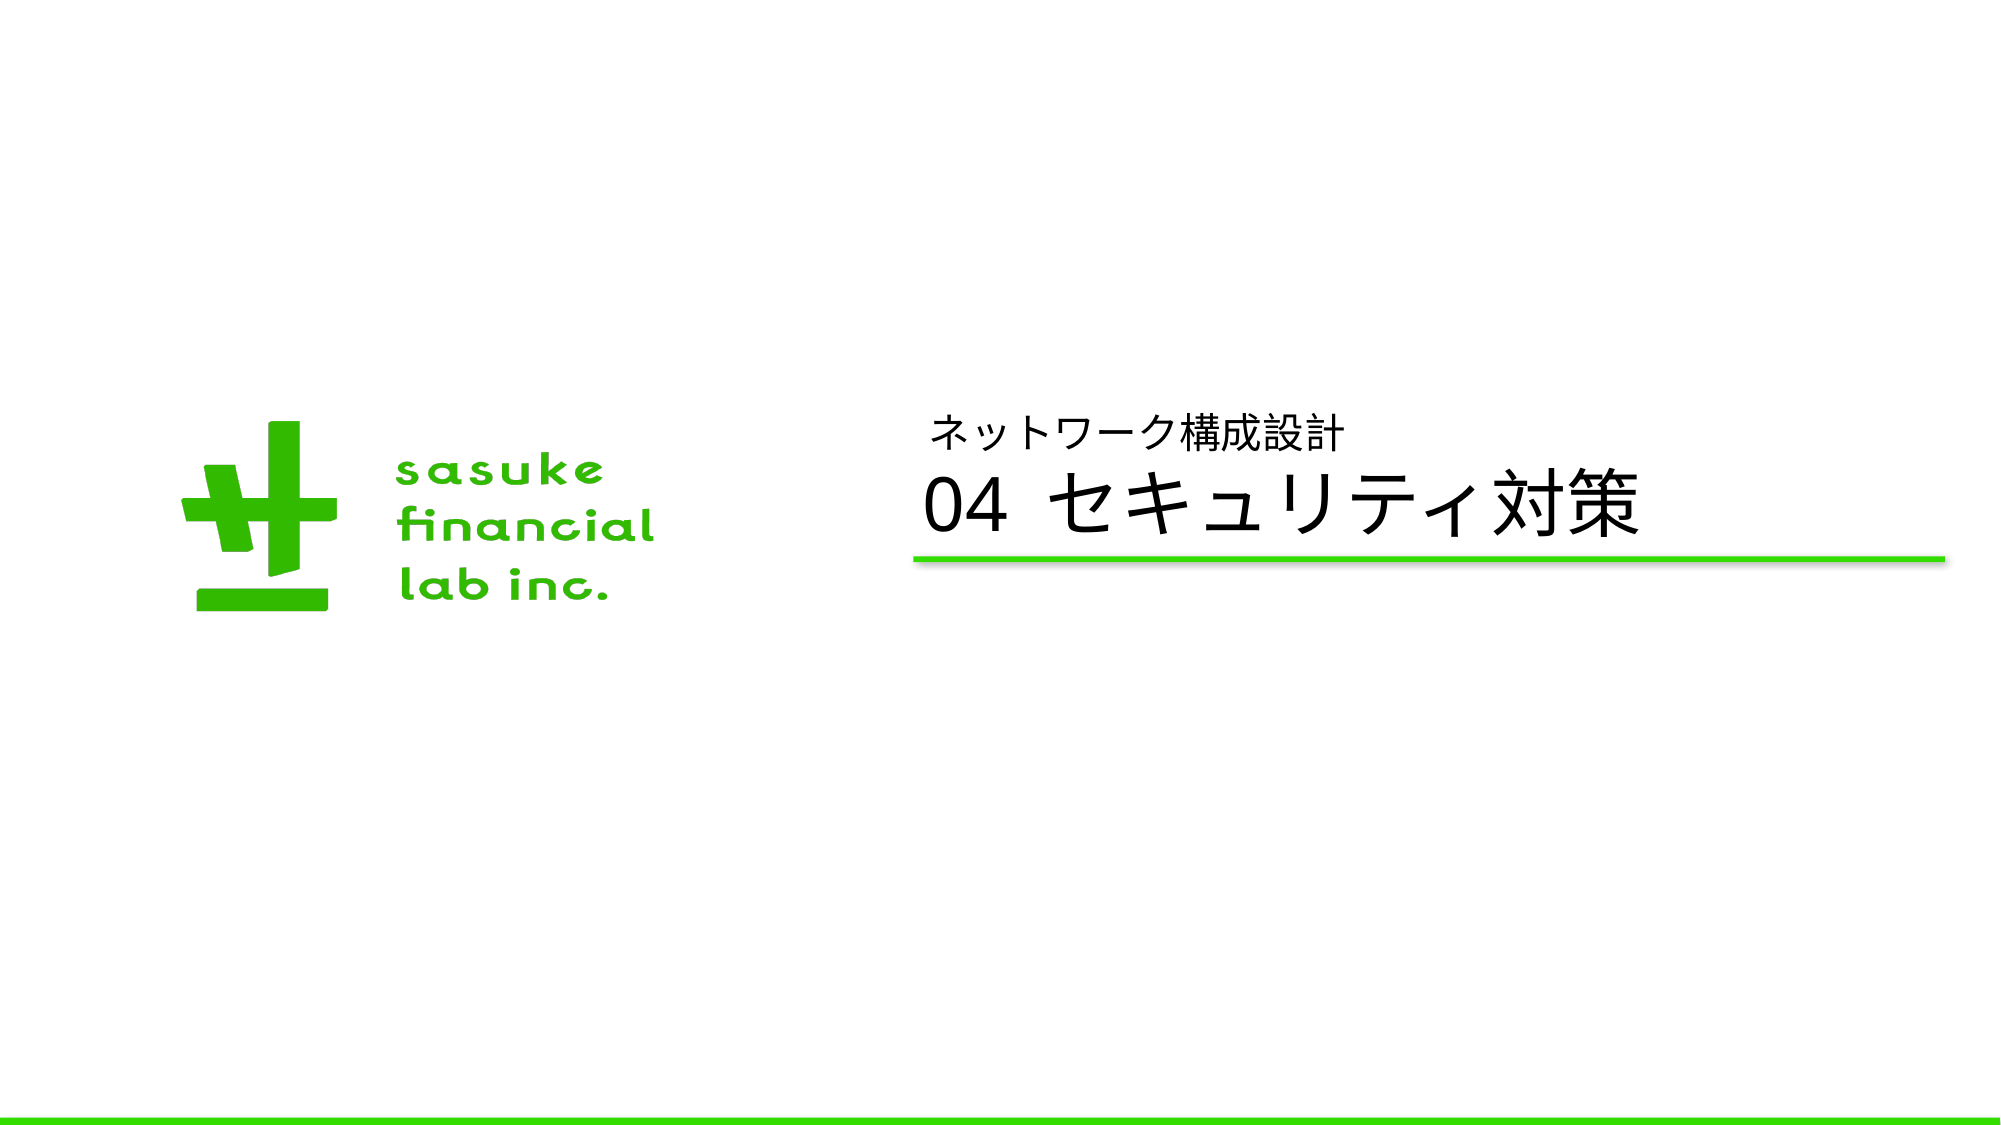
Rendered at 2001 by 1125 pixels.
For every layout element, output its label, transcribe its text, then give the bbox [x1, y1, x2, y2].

text_box ネットワーク構成設計 [928, 391, 1357, 457]
text_box 04 セキュリティ対策 [907, 459, 1905, 575]
picture [175, 340, 659, 704]
